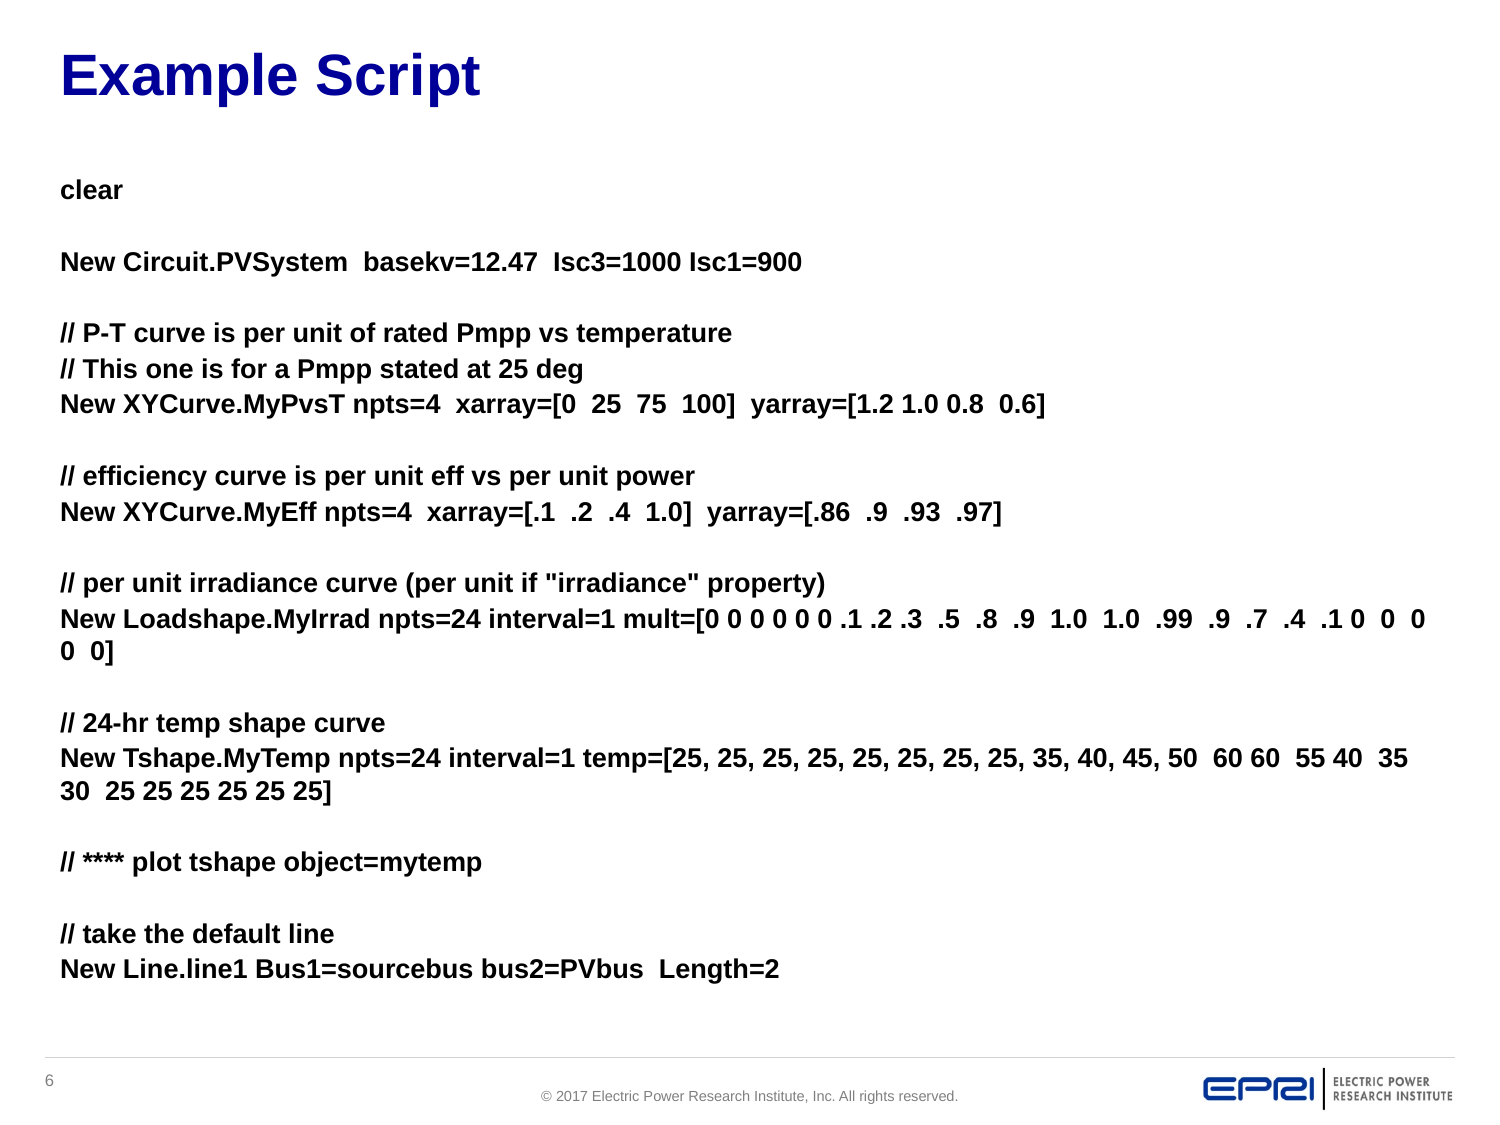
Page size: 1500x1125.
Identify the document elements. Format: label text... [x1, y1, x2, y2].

picture [1200, 1064, 1455, 1113]
list clear New Circuit.PVSystem basekv=12.47 Isc3=1000 Isc1=900 // P-T curve is per unit of rated Pmpp vs temperature // This one is for a Pmpp stated at 25 deg New XYCurve.MyPvsT npts=4 xarray=[0 25 75 100] yarray=[1.2 1.0 0.8 0.6] // efficiency curve is per unit eff vs per unit power New XYCurve.MyEff npts=4 xarray=[.1 .2 .4 1.0] yarray=[.86 .9 .93 .97] // per unit irradiance curve (per unit if "irradiance" property) New Loadshape.MyIrrad npts=24 interval=1 mult=[0 0 0 0 0 0 .1 .2 .3 .5 .8 .9 1.0 1.0 .99 .9 .7 .4 .1 0 0 0 0 0] // 24-hr temp shape curve New Tshape.MyTemp npts=24 interval=1 temp=[25, 25, 25, 25, 25, 25, 25, 25, 35, 40, 45, 50 60 60 55 40 35 30 25 25 25 25 25 25] // **** plot tshape object=mytemp // take the default line New Line.line1 Bus1=sourcebus bus2=PVbus Length=2 [44, 164, 1456, 1051]
title Example Script [44, 29, 1456, 151]
